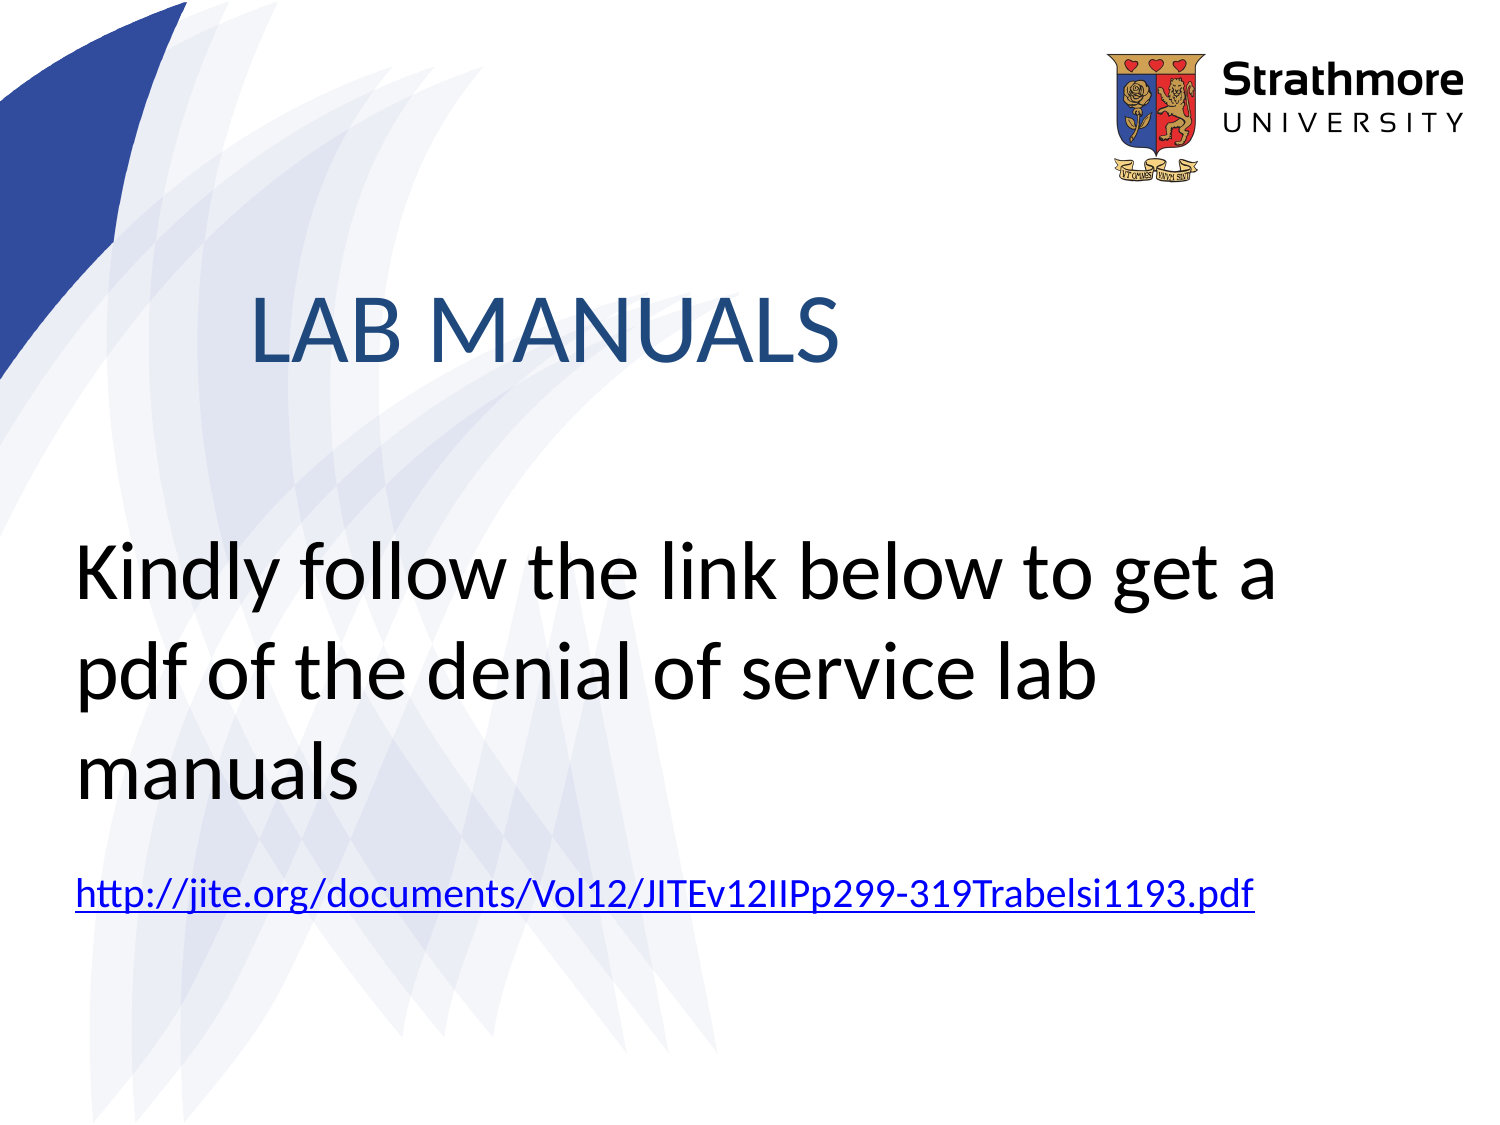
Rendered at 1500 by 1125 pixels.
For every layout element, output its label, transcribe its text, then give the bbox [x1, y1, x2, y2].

list Kindly follow the link below to get a pdf of the denial of service lab manuals http://jite.org/documents/Vol12/JITEv12IIPp299-319Trabelsi1193.pdf [75, 516, 1335, 971]
title LAB MANUALS [249, 262, 1010, 384]
picture [0, 2, 739, 1123]
picture [1101, 44, 1472, 187]
